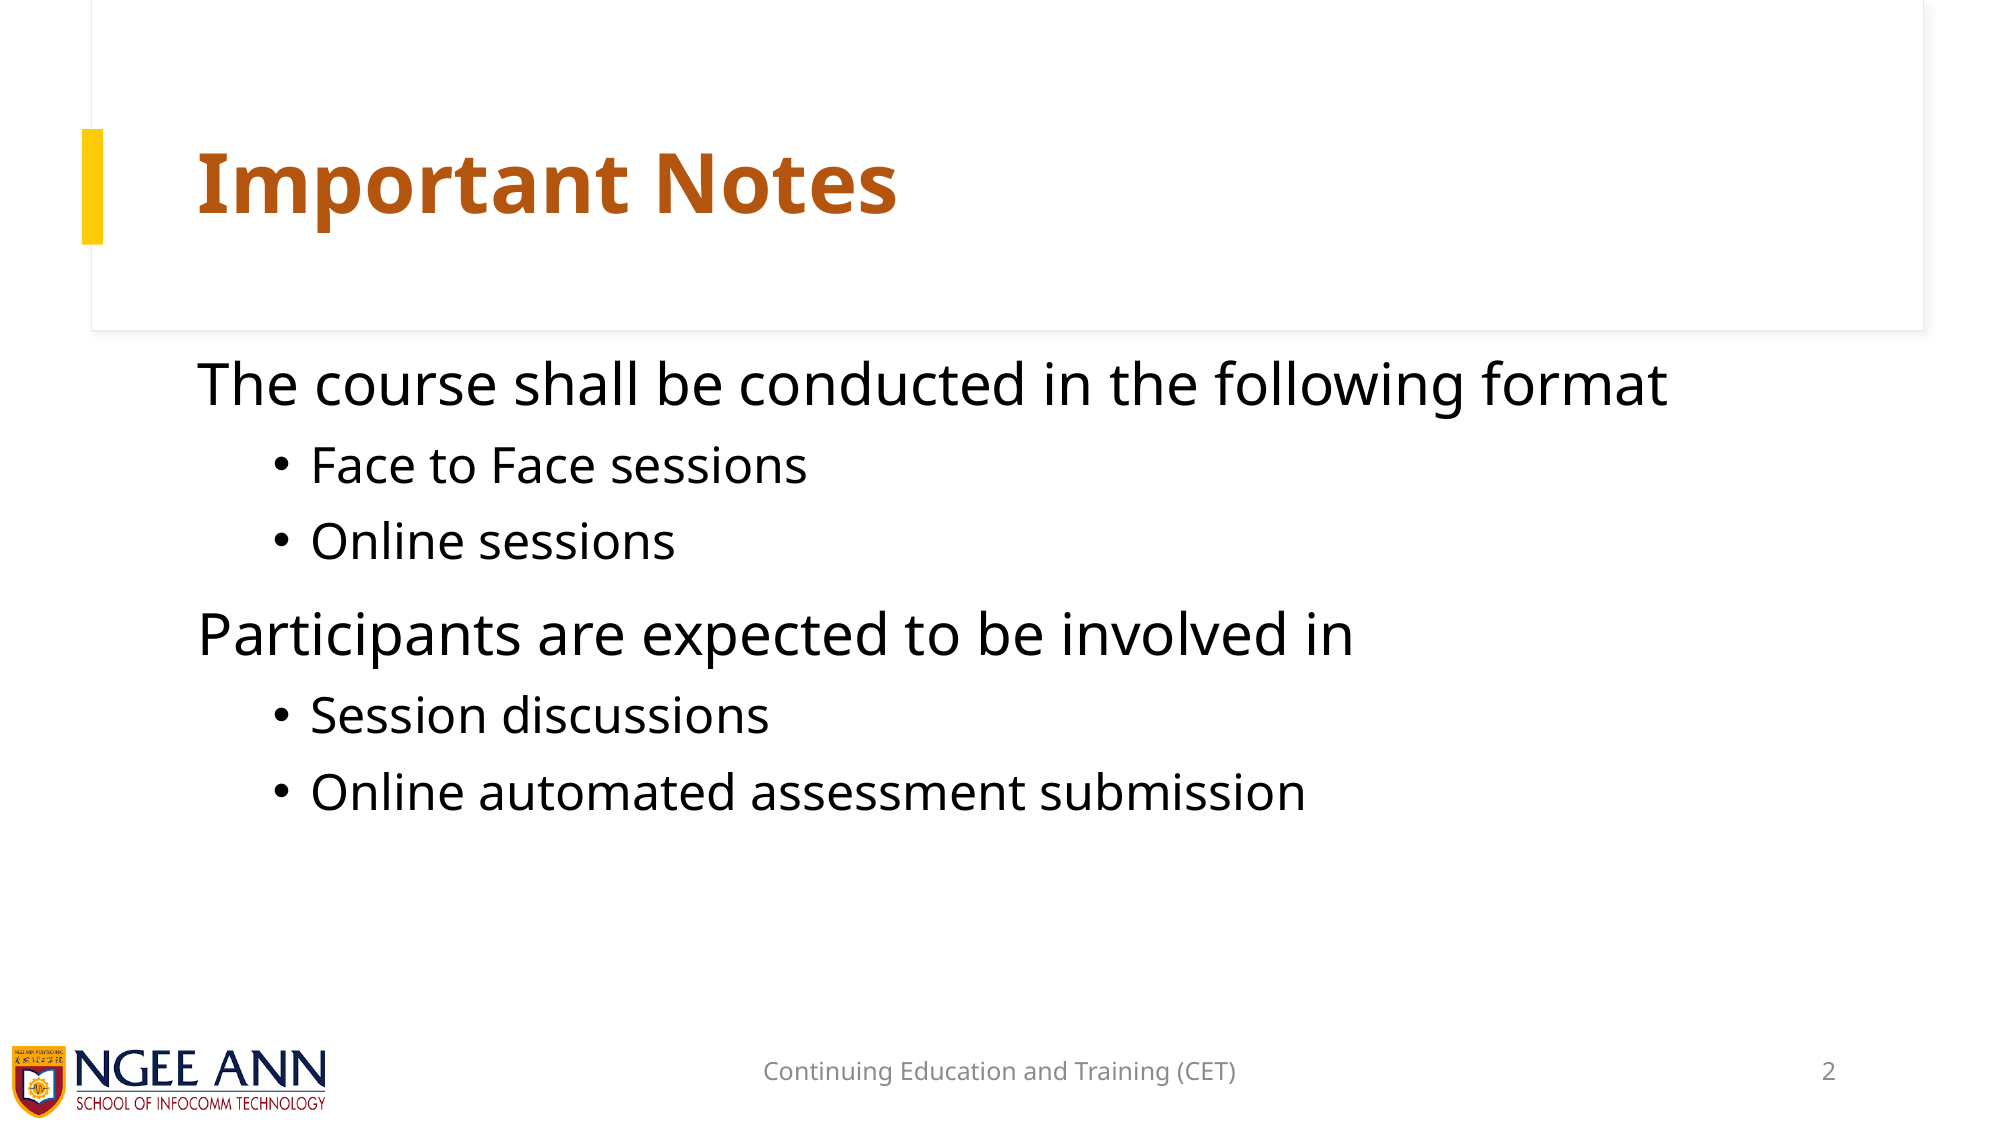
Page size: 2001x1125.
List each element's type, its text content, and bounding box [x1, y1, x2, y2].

slide_number 2 [1401, 1042, 1851, 1103]
picture [12, 1046, 325, 1118]
title Important Notes [183, 90, 1851, 284]
footer Continuing Education and Training (CET) [662, 1042, 1338, 1103]
list The course shall be conducted in the following format Face to Face sessions Online sessions Participants are expected to be involved in Session discussions Online automated assessment submission [183, 332, 1851, 1088]
